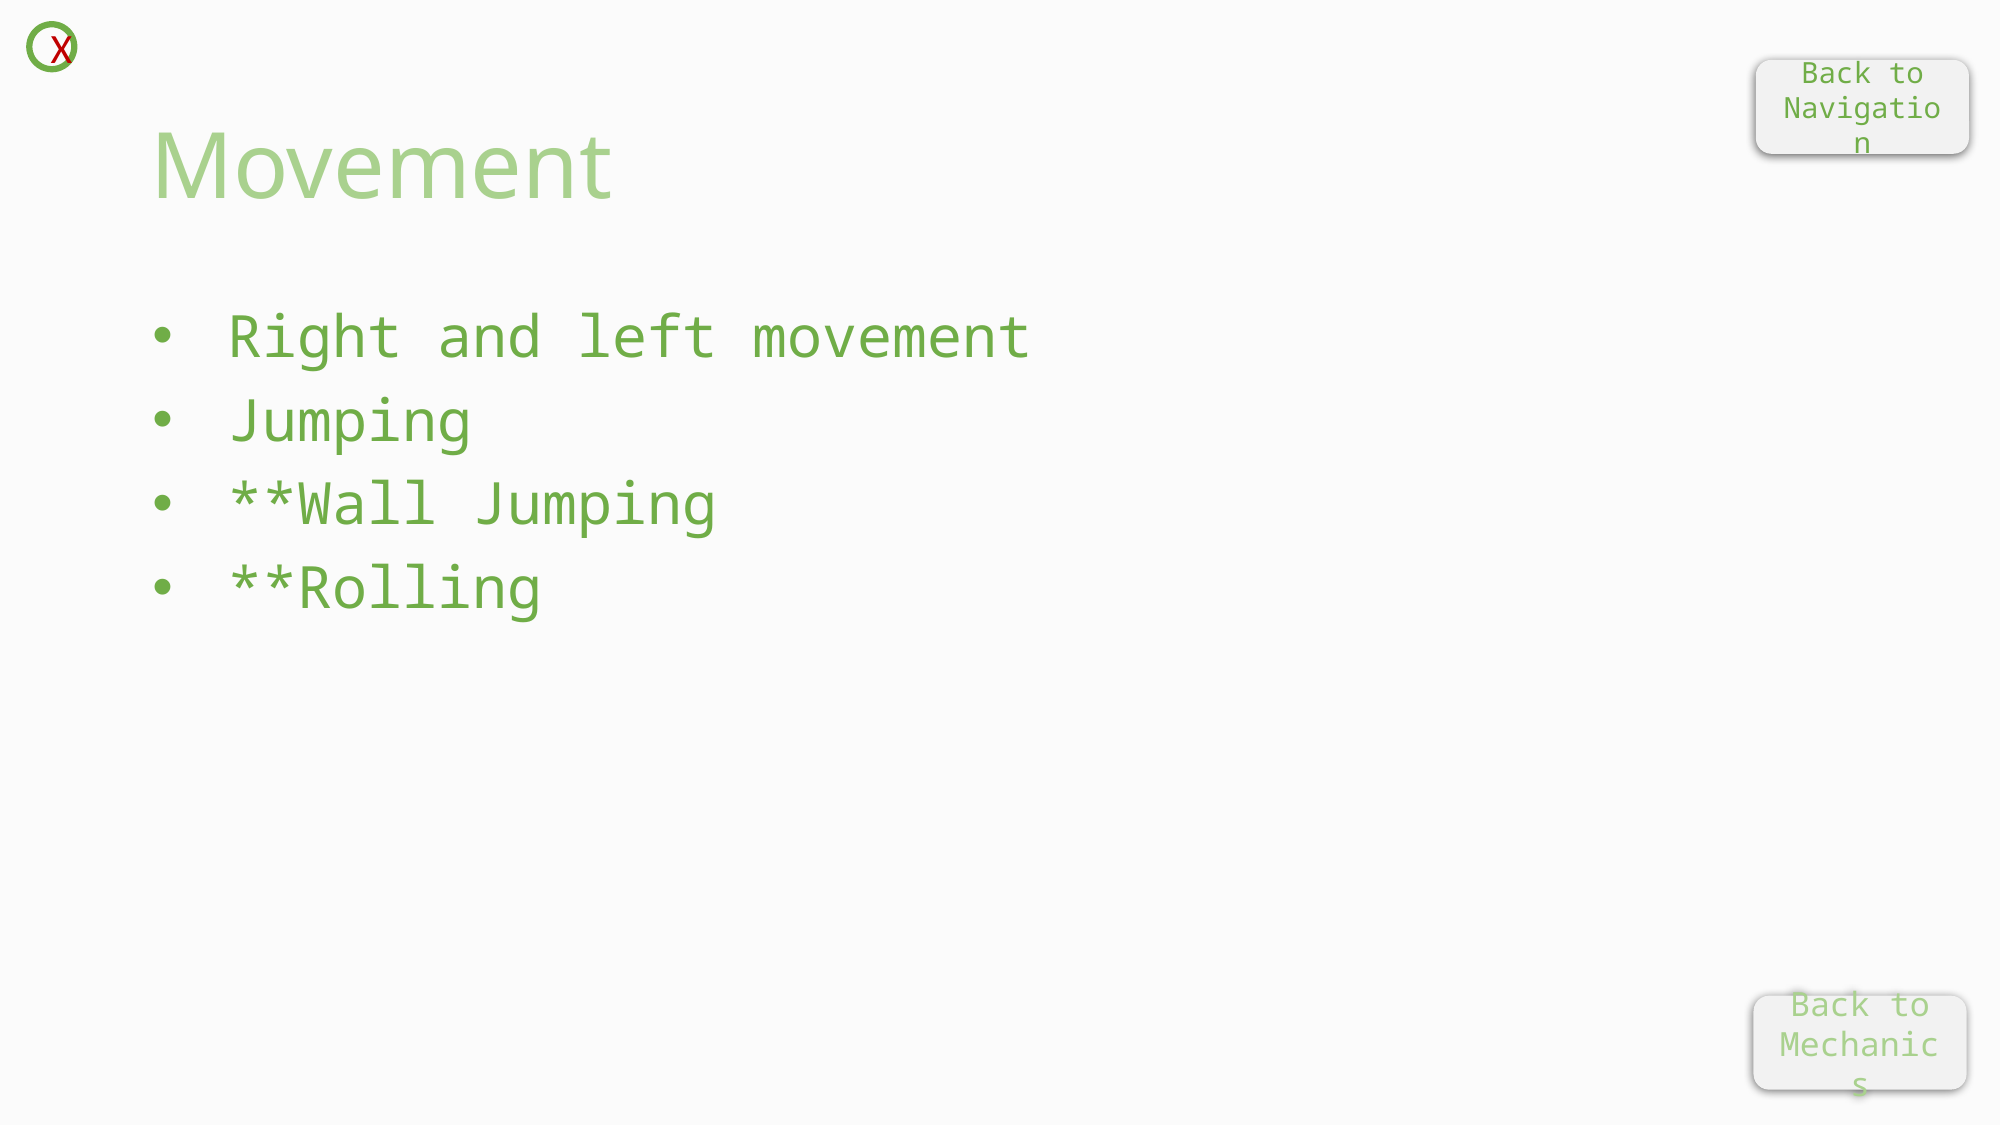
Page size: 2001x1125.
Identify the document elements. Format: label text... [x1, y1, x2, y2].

list Right and left movement Jumping **Wall Jumping **Rolling [137, 299, 1861, 1014]
